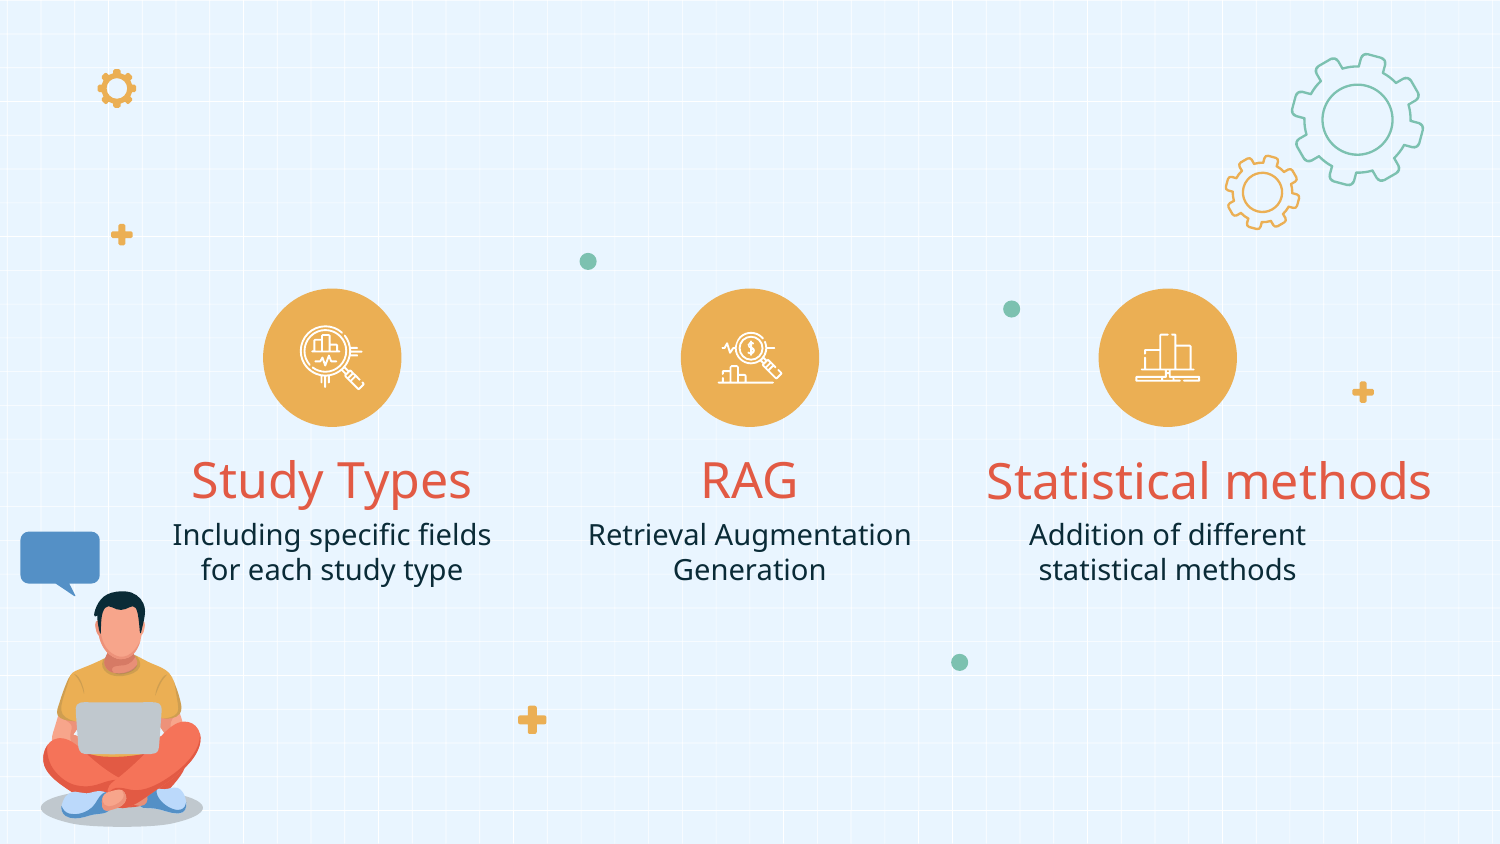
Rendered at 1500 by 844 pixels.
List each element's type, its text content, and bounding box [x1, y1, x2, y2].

subtitle Statistical methods [920, 437, 1500, 525]
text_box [1239, 46, 1417, 246]
subtitle RAG [571, 436, 929, 524]
text_box [1352, 381, 1374, 403]
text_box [717, 331, 783, 384]
text_box [263, 288, 402, 427]
subtitle Including specific fields for each study type [153, 524, 511, 644]
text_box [20, 531, 224, 828]
subtitle Retrieval Augmentation Generation [571, 524, 929, 644]
text_box [680, 288, 820, 427]
text_box [97, 69, 137, 108]
text_box [1003, 300, 1021, 318]
text_box [1098, 288, 1237, 427]
subtitle Study Types [153, 436, 511, 524]
text_box [518, 705, 547, 734]
text_box [579, 252, 597, 270]
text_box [299, 325, 365, 391]
text_box [951, 653, 969, 671]
subtitle Addition of different statistical methods [989, 525, 1347, 644]
text_box [1135, 333, 1201, 382]
text_box [111, 223, 133, 246]
